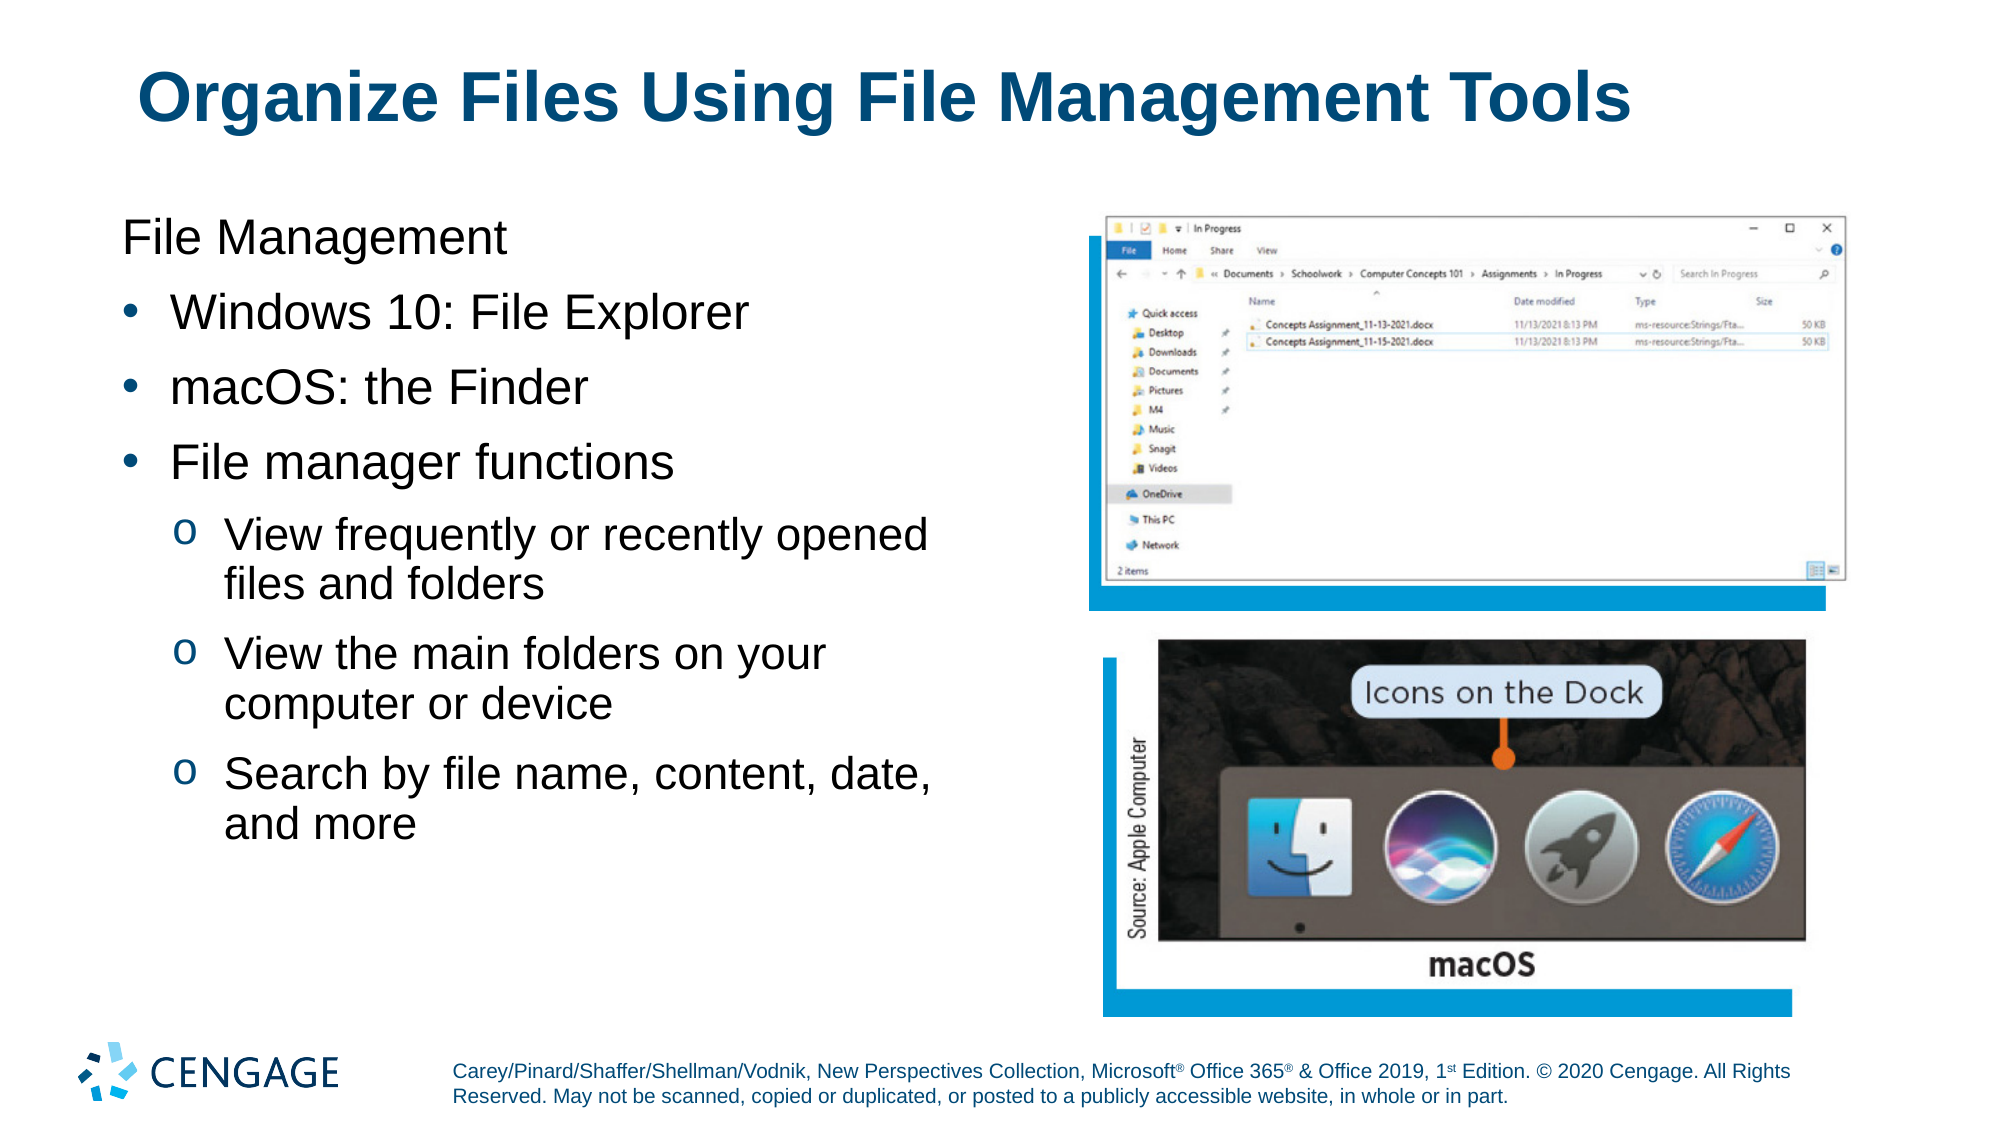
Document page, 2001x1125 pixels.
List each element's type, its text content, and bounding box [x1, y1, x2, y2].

picture [78, 1042, 338, 1101]
title Organize Files Using File Management Tools [137, 59, 1863, 171]
list File Management Windows 10: File Explorer macOS: the Finder File manager functions View frequently or recently opened files and folders View the main folders on your computer or device Search by file name, content, date, and more [121, 211, 1017, 979]
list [1103, 630, 1820, 1017]
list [1089, 211, 1851, 611]
